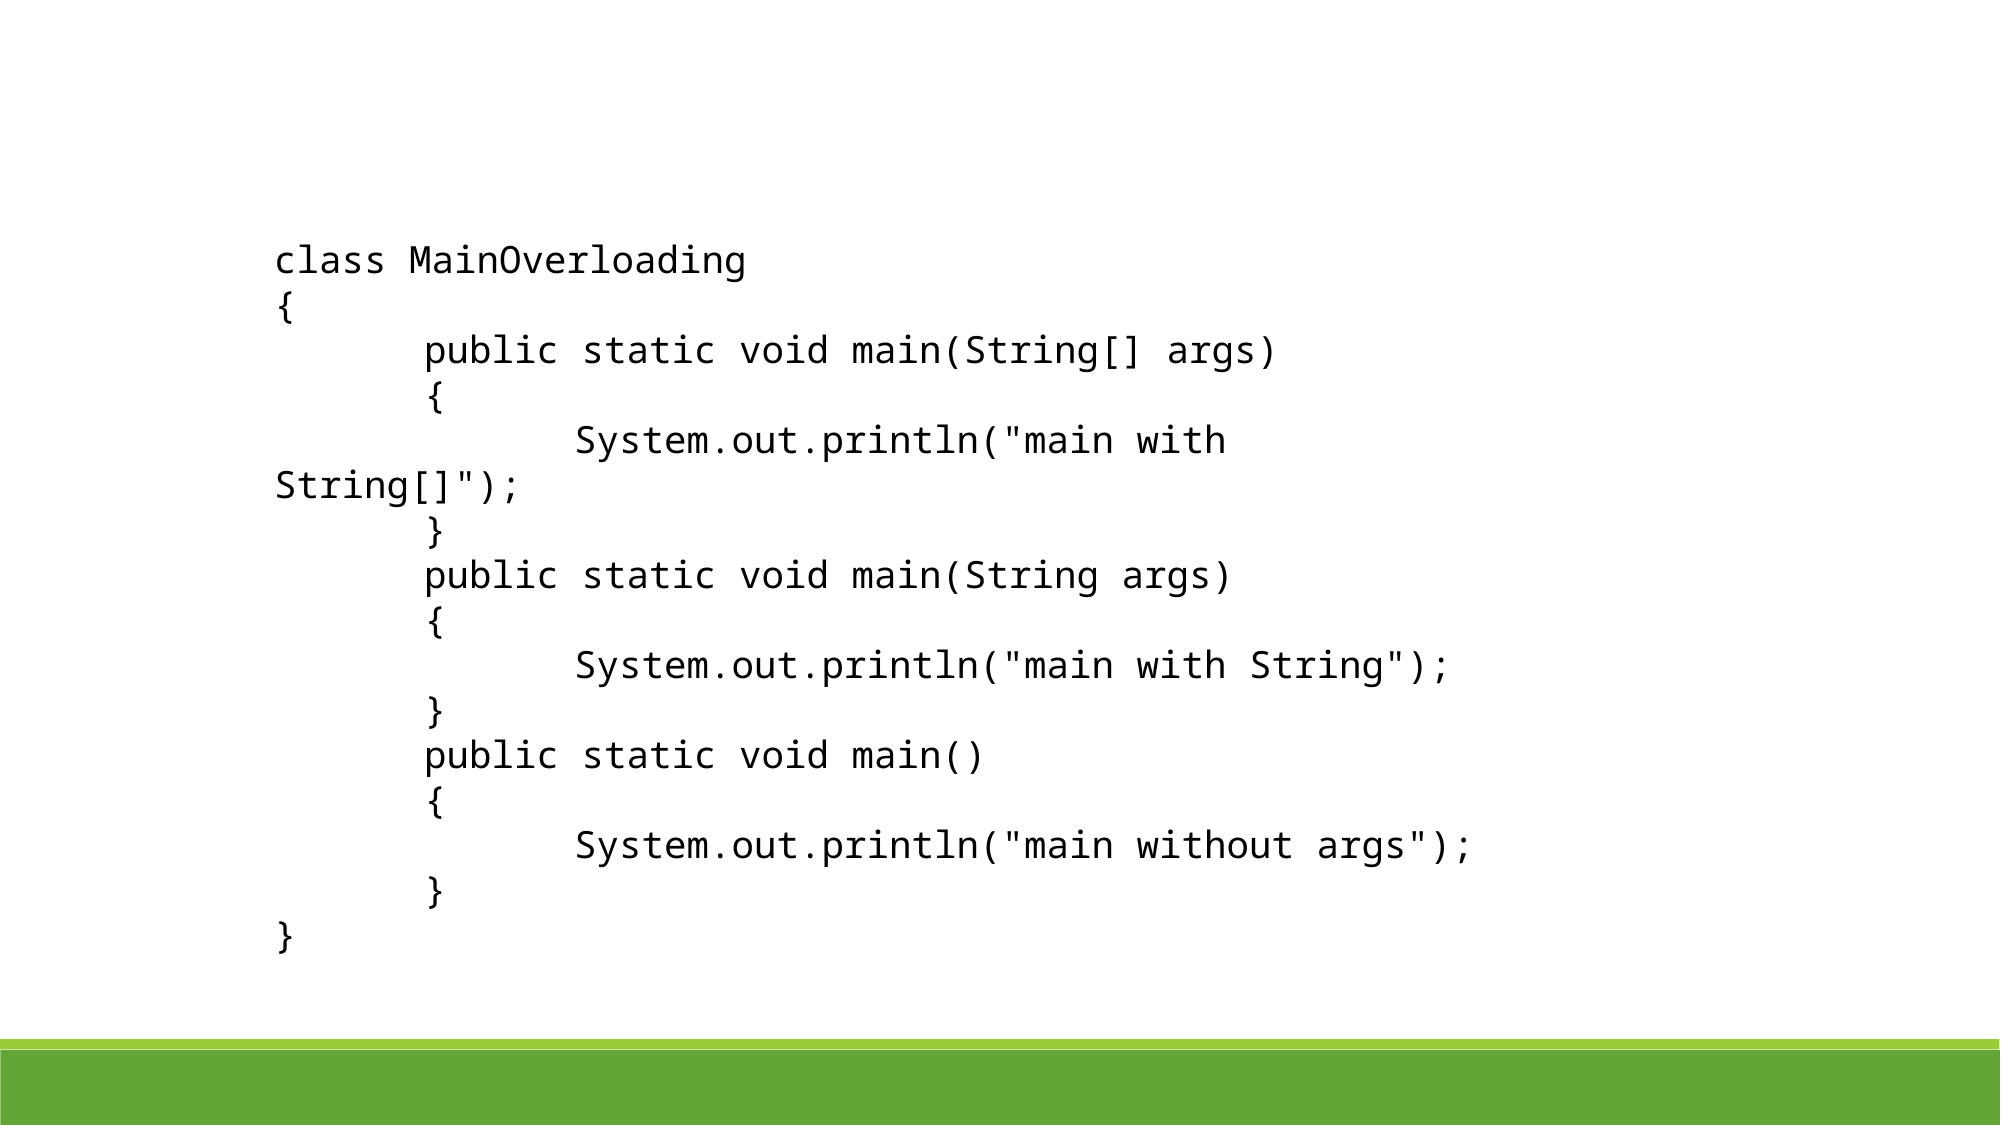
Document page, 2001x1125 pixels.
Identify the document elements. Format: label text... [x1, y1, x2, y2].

text_box class MainOverloading { public static void main(String[] args) { System.out.println("main with String[]"); } public static void main(String args) { System.out.println("main with String"); } public static void main() { System.out.println("main without args"); } } [259, 228, 1500, 964]
